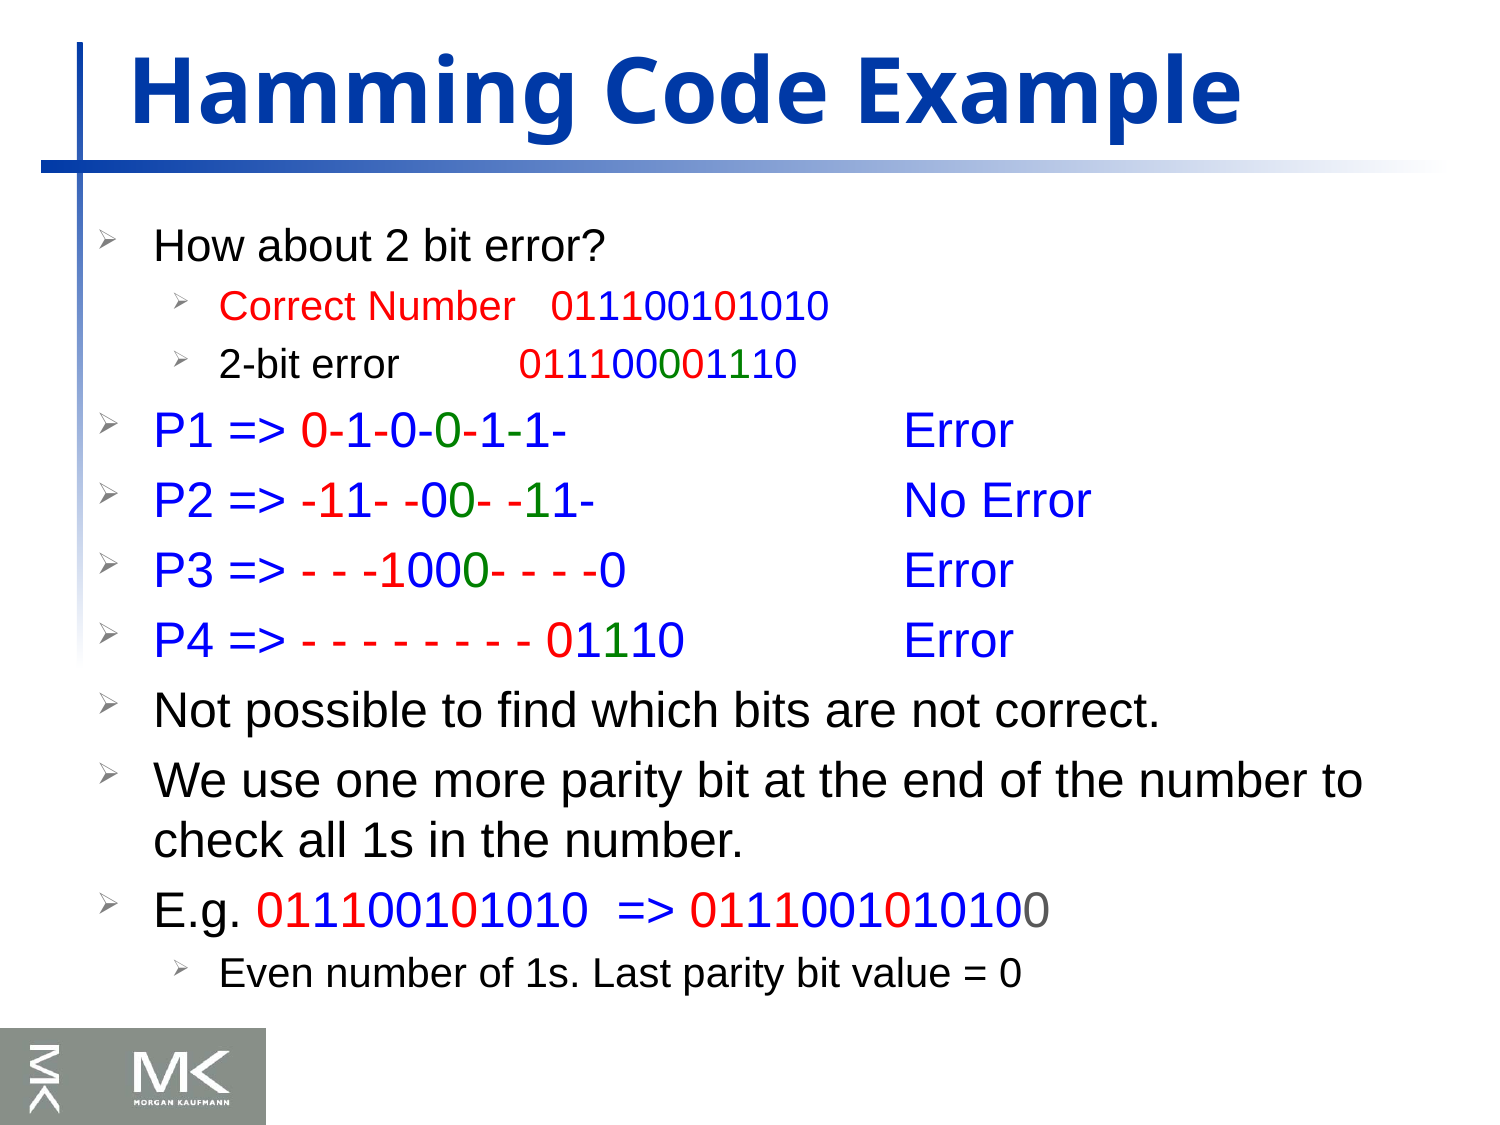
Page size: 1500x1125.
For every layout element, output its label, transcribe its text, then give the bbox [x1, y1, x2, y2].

title Hamming Code Example [112, 23, 1468, 149]
list How about 2 bit error? Correct Number 011100101010 2-bit error 011100001110 P1 => 0-1-0-0-1-1- Error P2 => -11- -00- -11- No Error P3 => - - -1000- - - -0 Error P4 => - - - - - - - - 01110 Error Not possible to find which bits are not correct. We use one more parity bit at the end of the number to check all 1s in the number. E.g. 011100101010 => 0111001010100 Even number of 1s. Last parity bit value = 0 [81, 208, 1419, 1009]
picture [0, 1028, 266, 1125]
